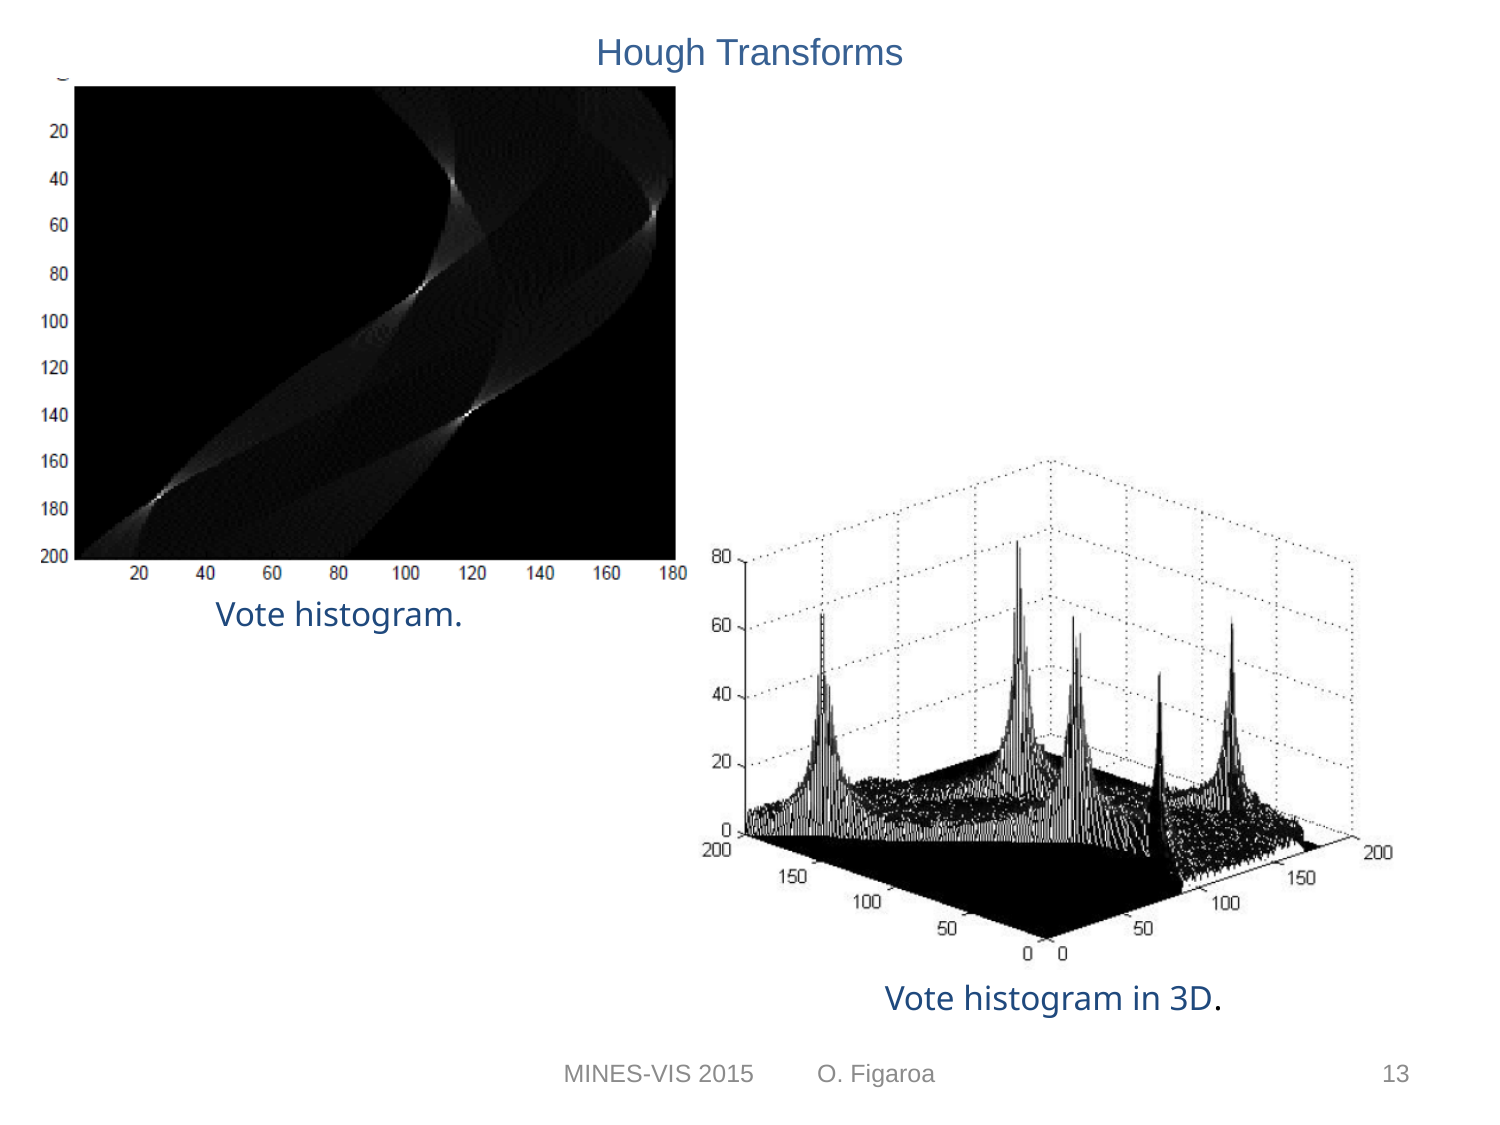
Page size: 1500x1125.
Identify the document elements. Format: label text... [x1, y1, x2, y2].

slide_number 13 [1074, 1042, 1425, 1103]
text_box Vote histogram. [200, 606, 479, 641]
text_box Hough Transforms [581, 20, 919, 80]
footer MINES-VIS 2015 O. Figaroa [512, 1042, 988, 1103]
picture [41, 77, 1414, 970]
text_box Vote histogram in 3D. [870, 978, 1237, 1024]
